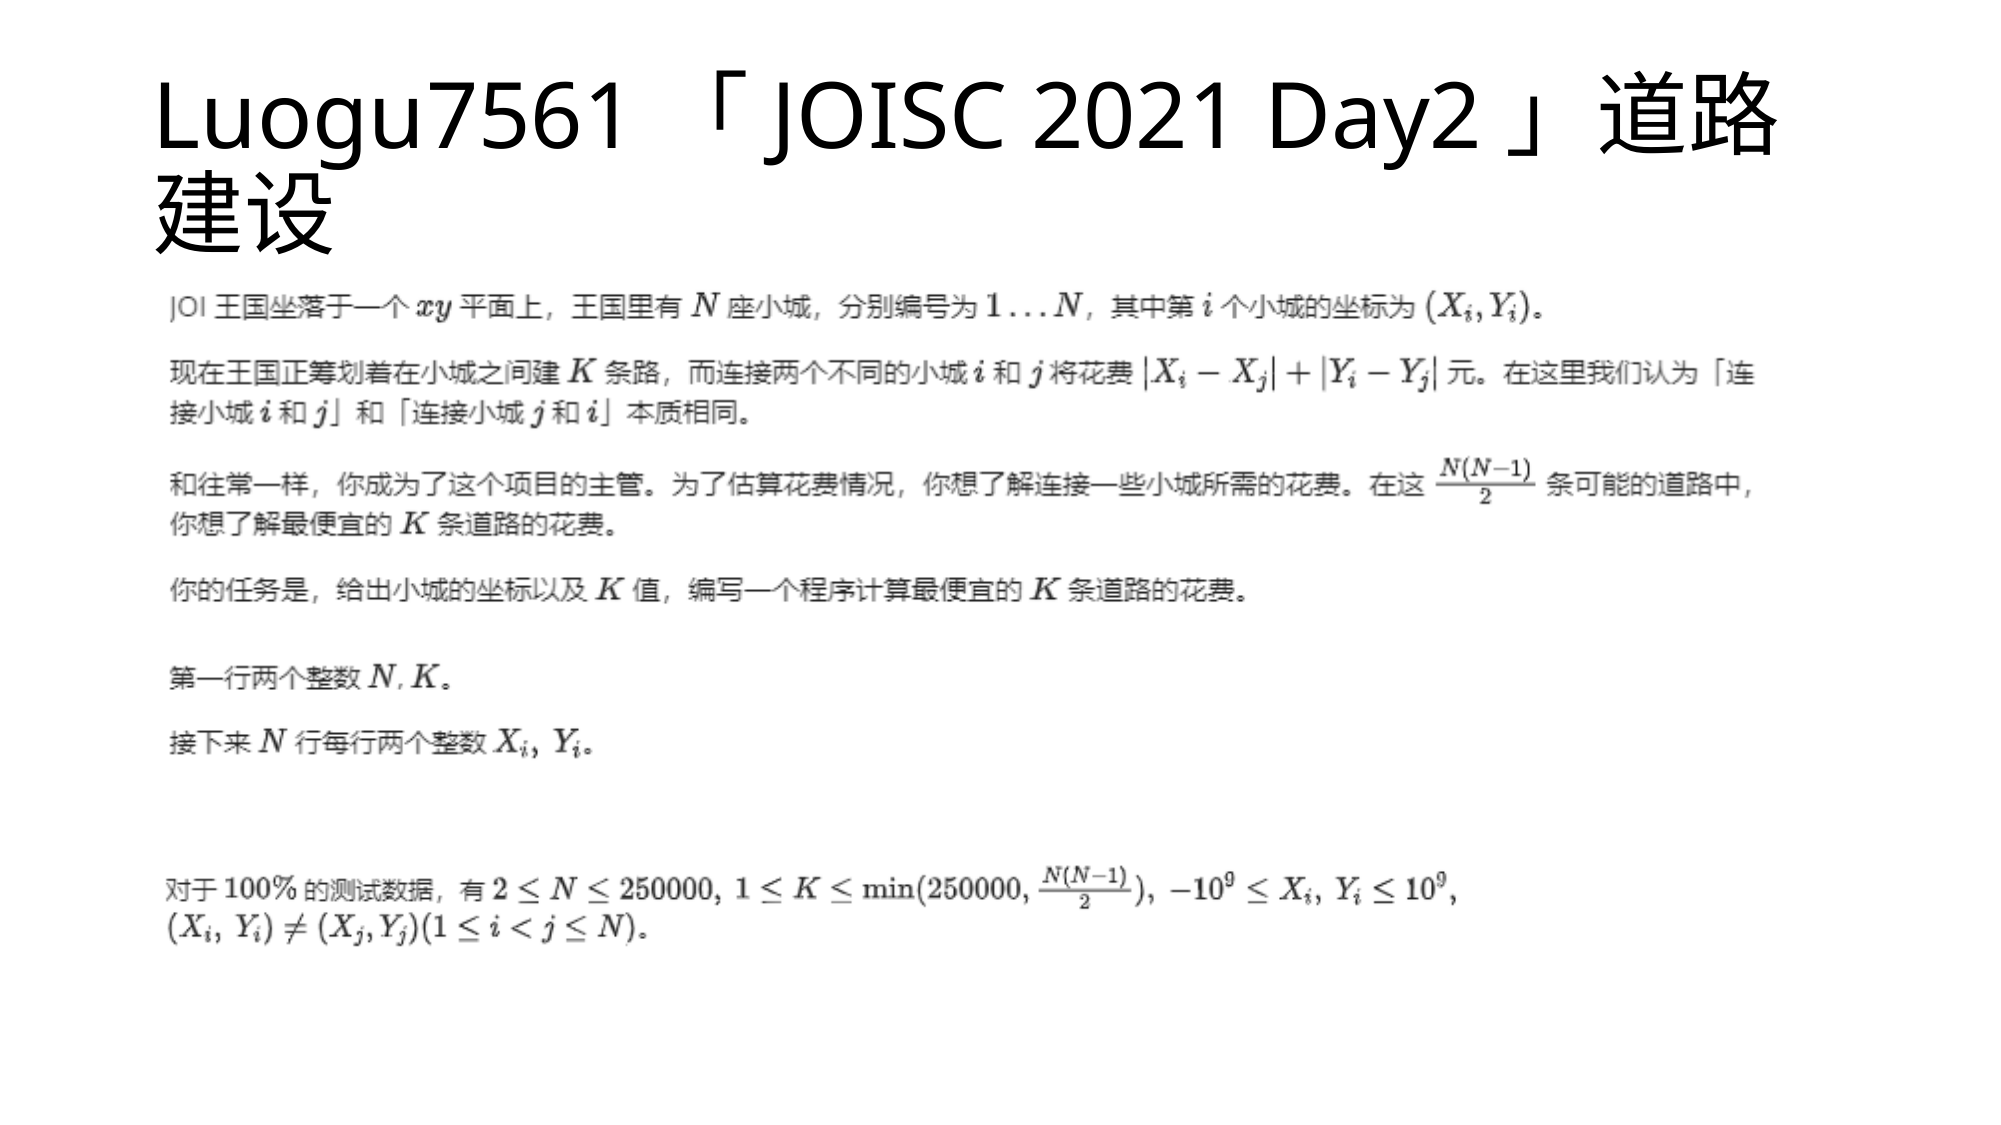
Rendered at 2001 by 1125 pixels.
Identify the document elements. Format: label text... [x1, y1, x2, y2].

title Luogu7561「JOISC 2021 Day2」道路建设 [137, 59, 1863, 278]
picture [137, 267, 1805, 620]
picture [147, 643, 624, 782]
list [137, 857, 1543, 965]
